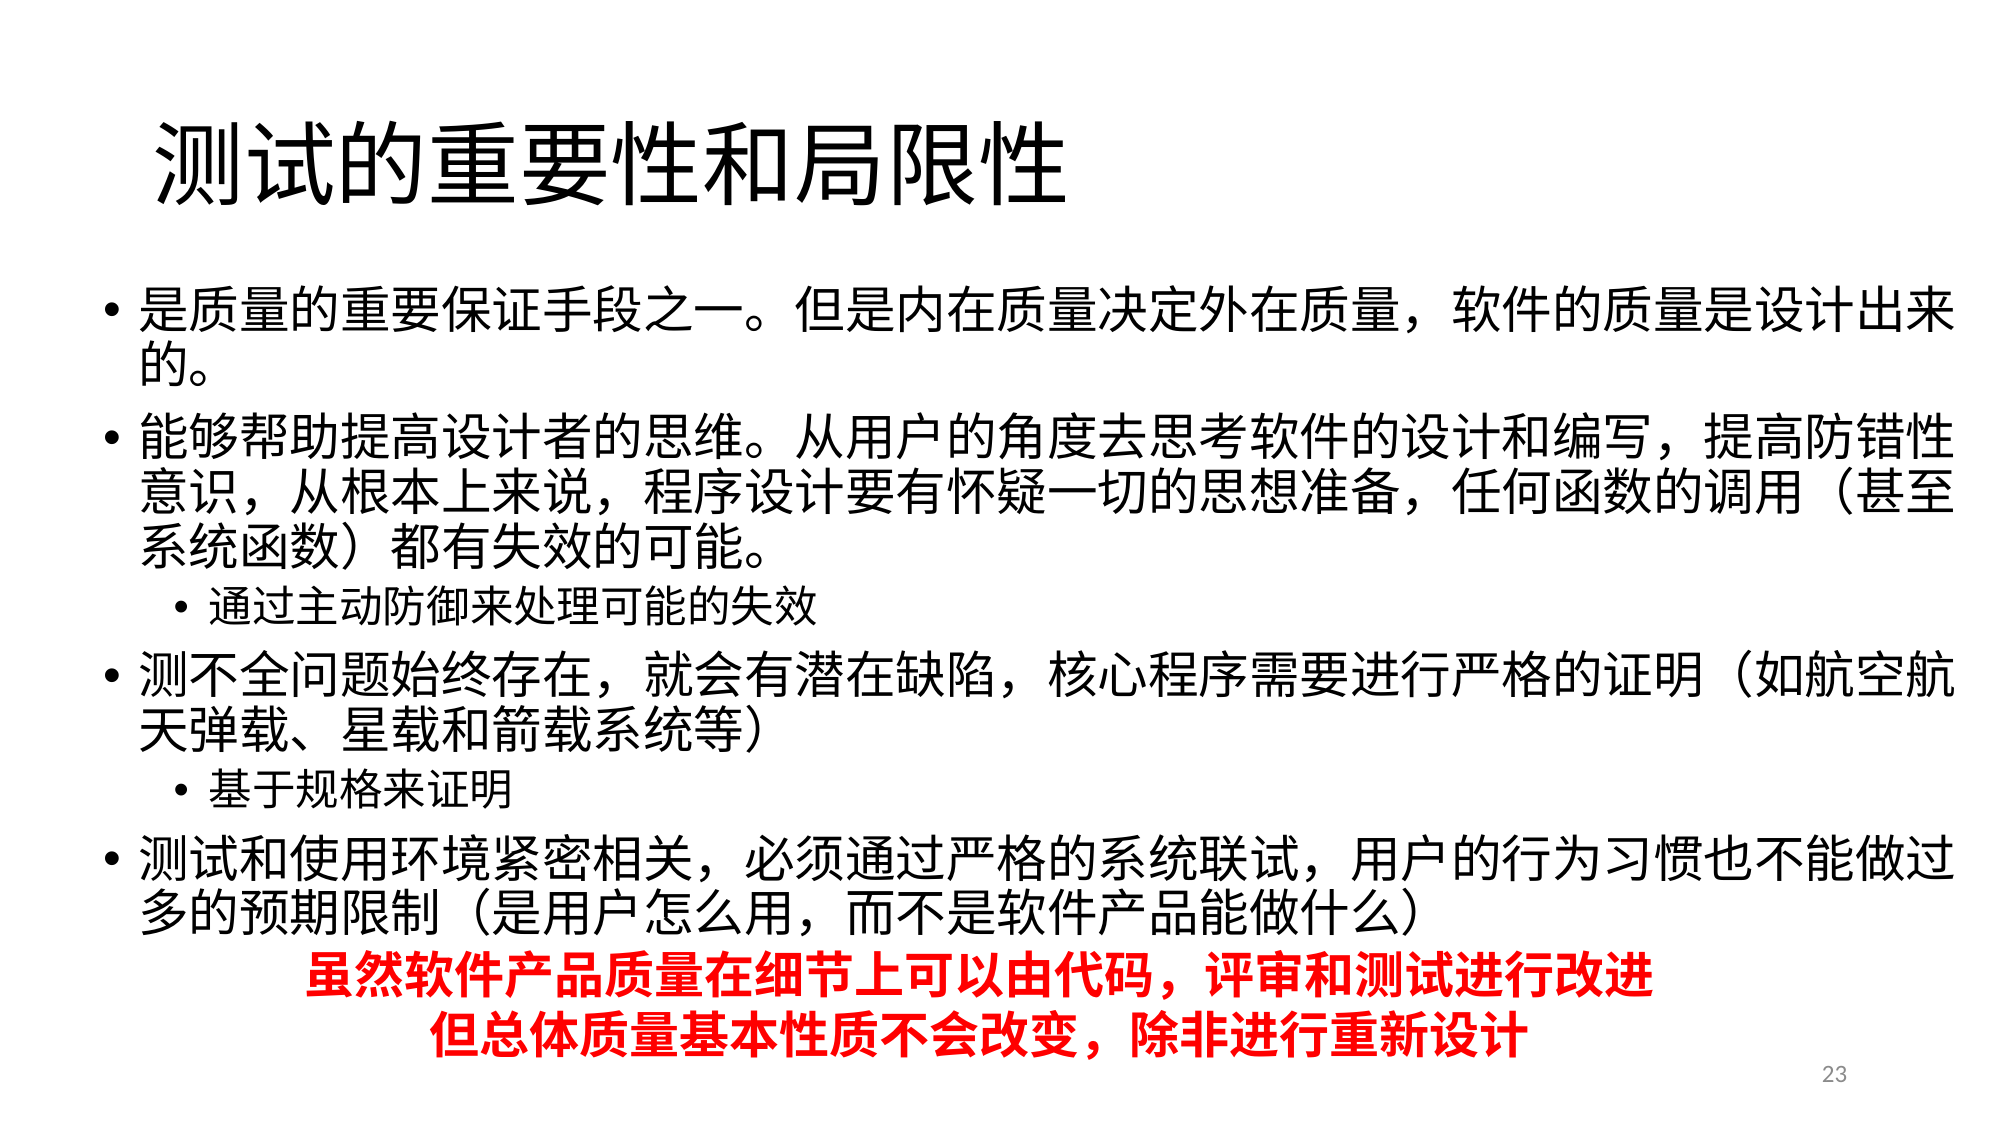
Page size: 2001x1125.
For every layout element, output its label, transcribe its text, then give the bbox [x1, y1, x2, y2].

text_box 虽然软件产品质量在细节上可以由代码，评审和测试进行改进 但总体质量基本性质不会改变，除非进行重新设计 [137, 936, 1821, 1071]
title 测试的重要性和局限性 [137, 59, 1863, 277]
list 是质量的重要保证手段之一。但是内在质量决定外在质量，软件的质量是设计出来的。 能够帮助提高设计者的思维。从用户的角度去思考软件的设计和编写，提高防错性意识，从根本上来说，程序设计要有怀疑一切的思想准备，任何函数的调用（甚至系统函数）都有失效的可能。 通过主动防御来处理可能的失效 测不全问题始终存在，就会有潜在缺陷，核心程序需要进行严格的证明（如航空航天弹载、星载和箭载系统等） 基于规格来证明 测试和使用环境紧密相关，必须通过严格的系统联试，用户的行为习惯也不能做过多的预期限制（是用户怎么用，而不是软件产品能做什么） [88, 277, 1973, 953]
slide_number 23 [1412, 1042, 1863, 1103]
